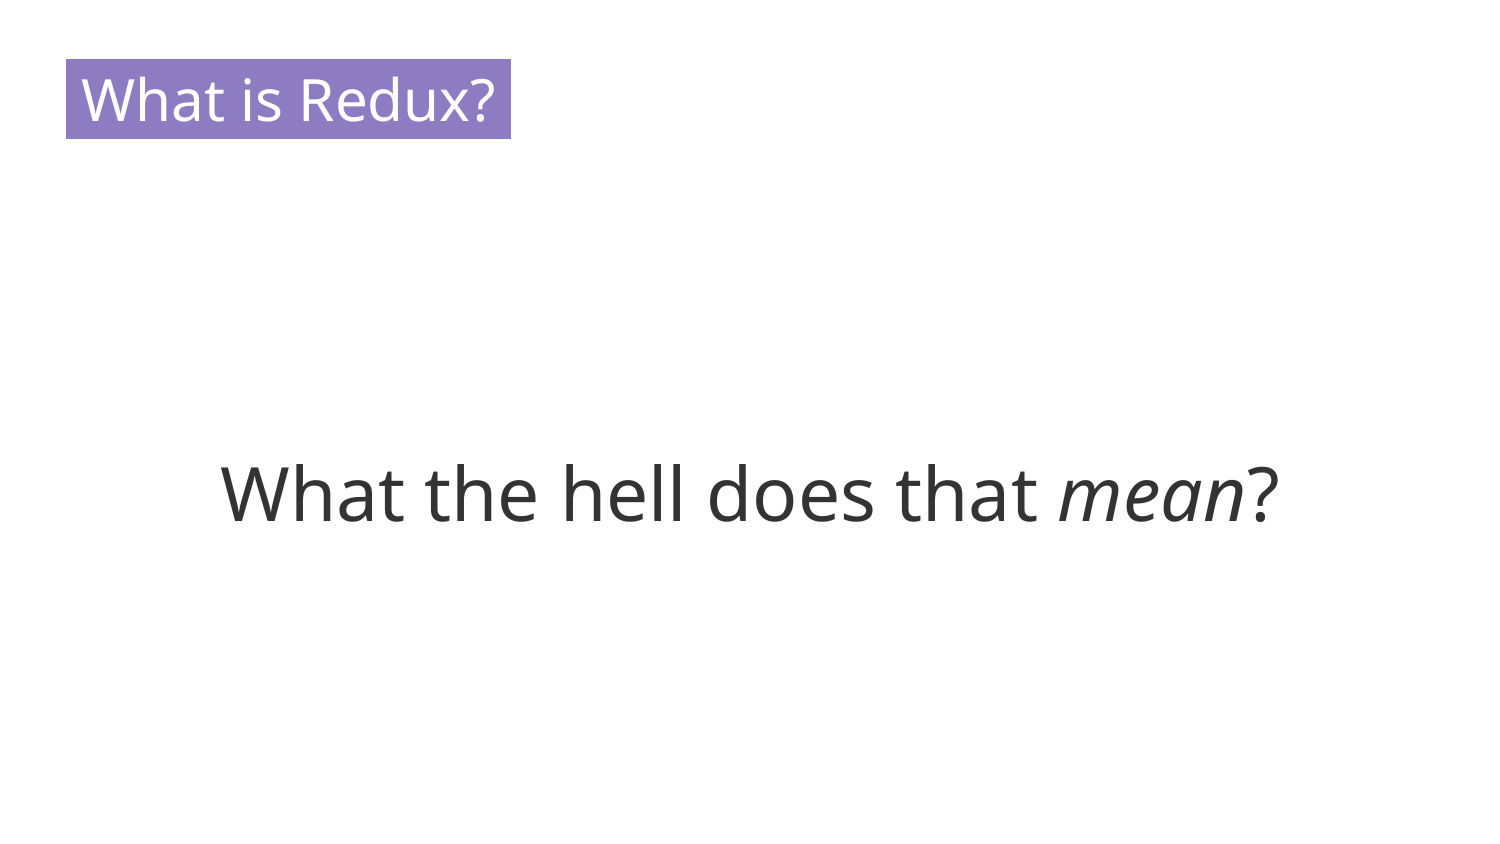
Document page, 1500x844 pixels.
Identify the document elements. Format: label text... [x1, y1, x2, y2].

list What the hell does that mean? [51, 189, 1449, 750]
title What is Redux?. [51, 48, 1449, 142]
